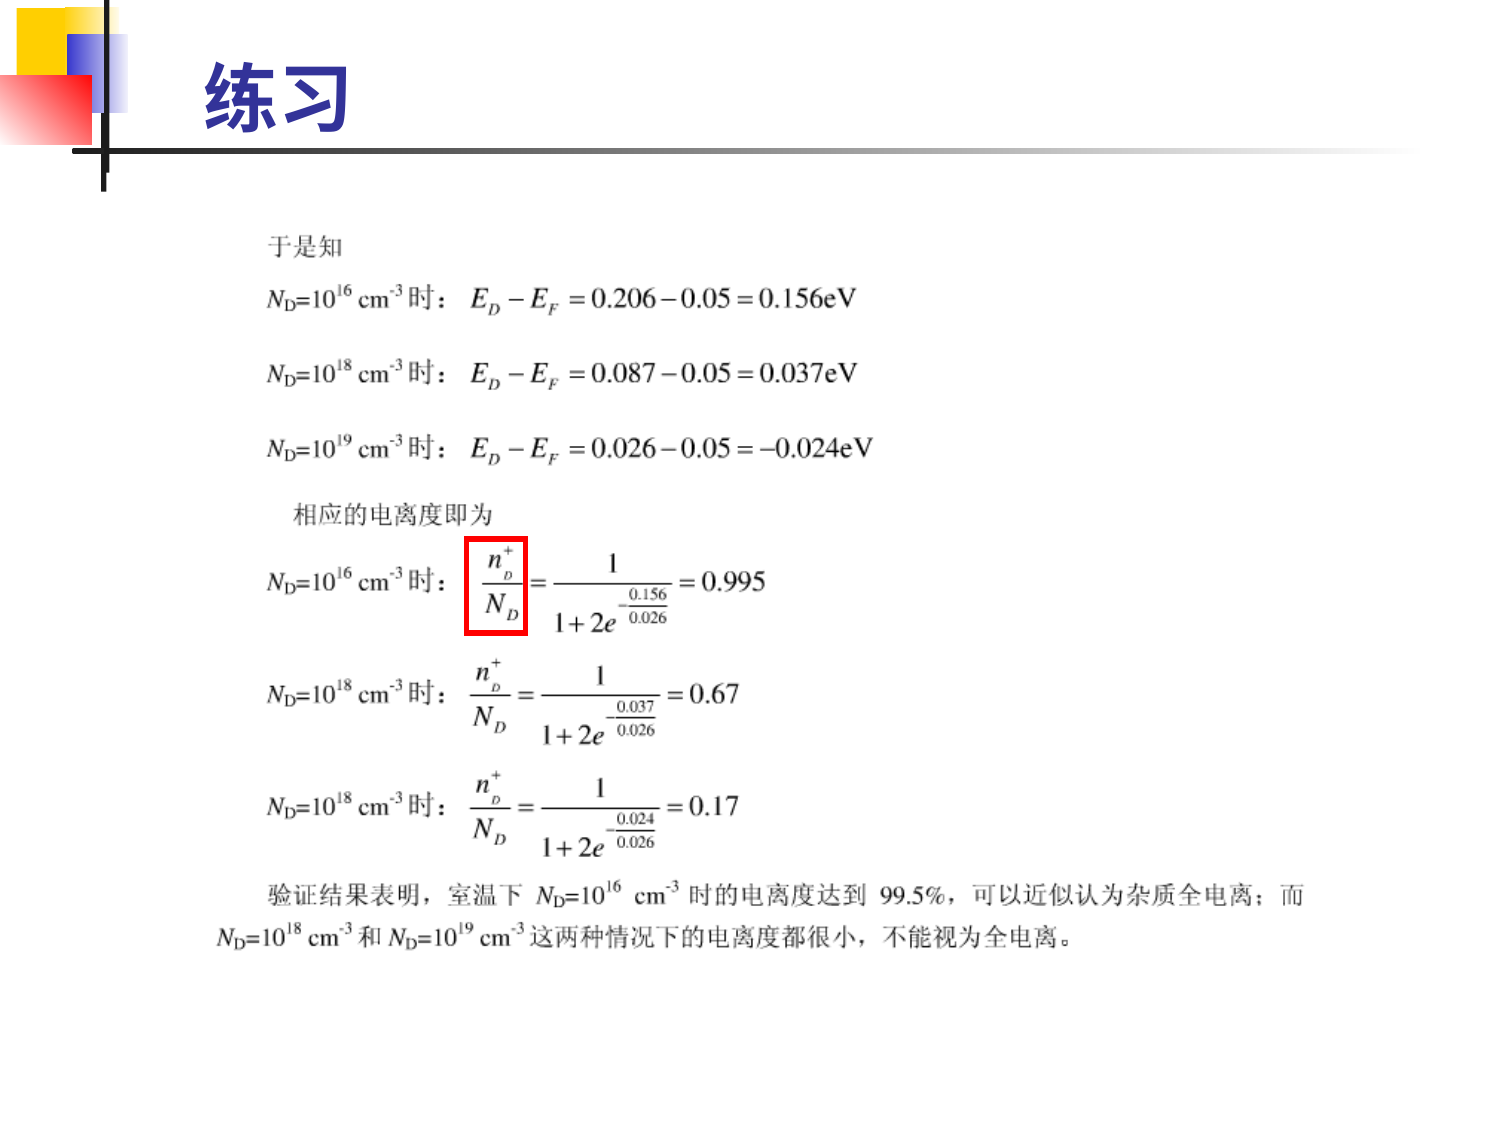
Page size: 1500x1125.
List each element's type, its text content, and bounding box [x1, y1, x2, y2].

title 练习 [188, 1, 1468, 149]
picture [194, 219, 1343, 965]
